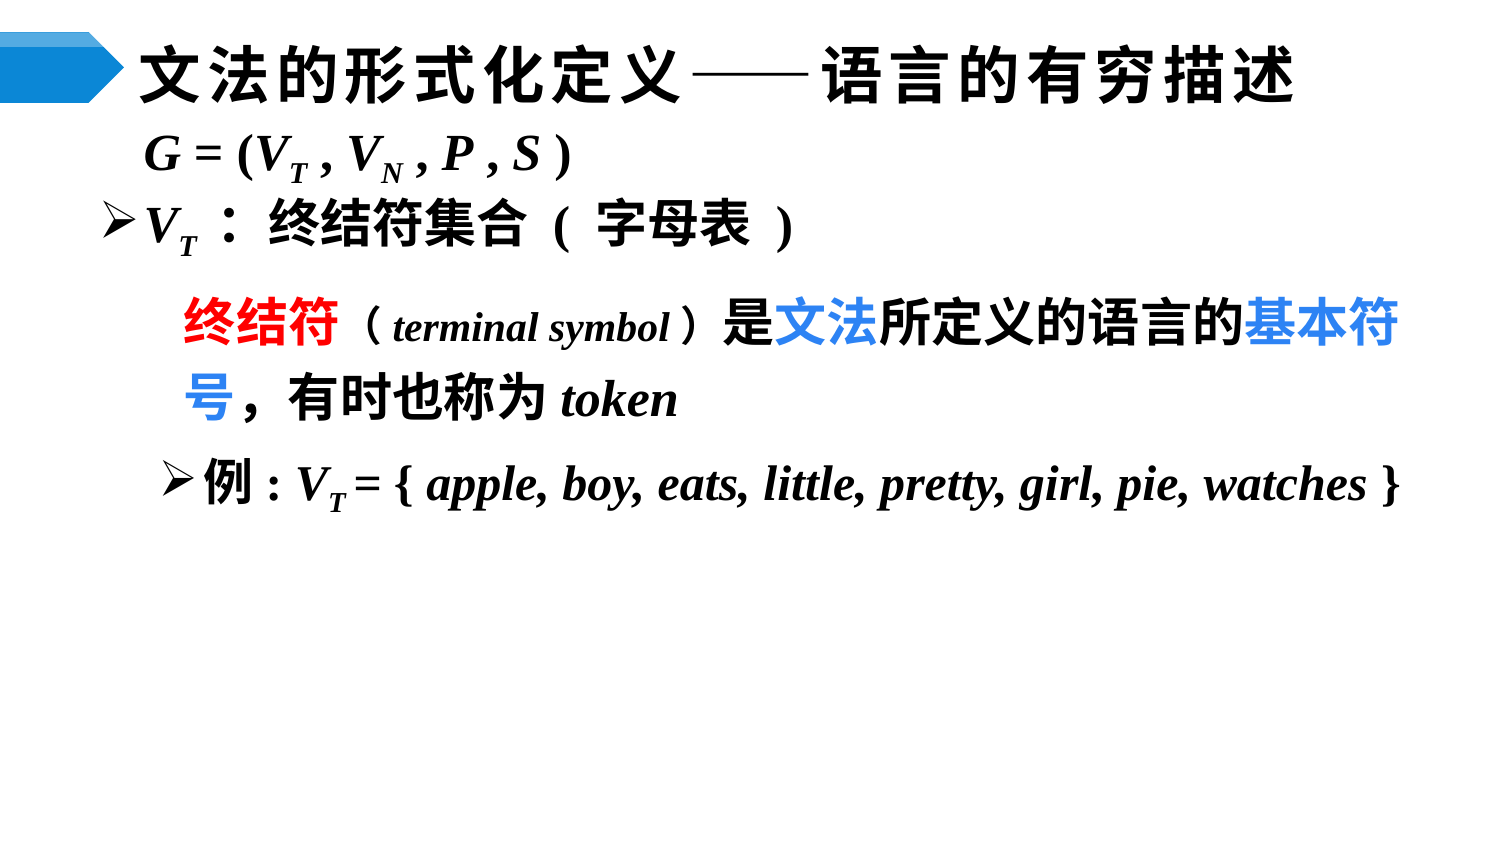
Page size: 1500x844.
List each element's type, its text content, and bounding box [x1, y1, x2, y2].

title 文法的形式化定义——语言的有穷描述 [130, 43, 1425, 103]
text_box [0, 31, 125, 104]
text_box G = (VT , VN , P , S ) VT ：终结符集合 ( 字母表 ) [84, 119, 1395, 281]
list 终结符（terminal symbol）是文法所定义的语言的基本符号，有时也称为token 例: VT = { apple, boy, eats, little, pretty, girl, pie, watches } [94, 269, 1416, 623]
